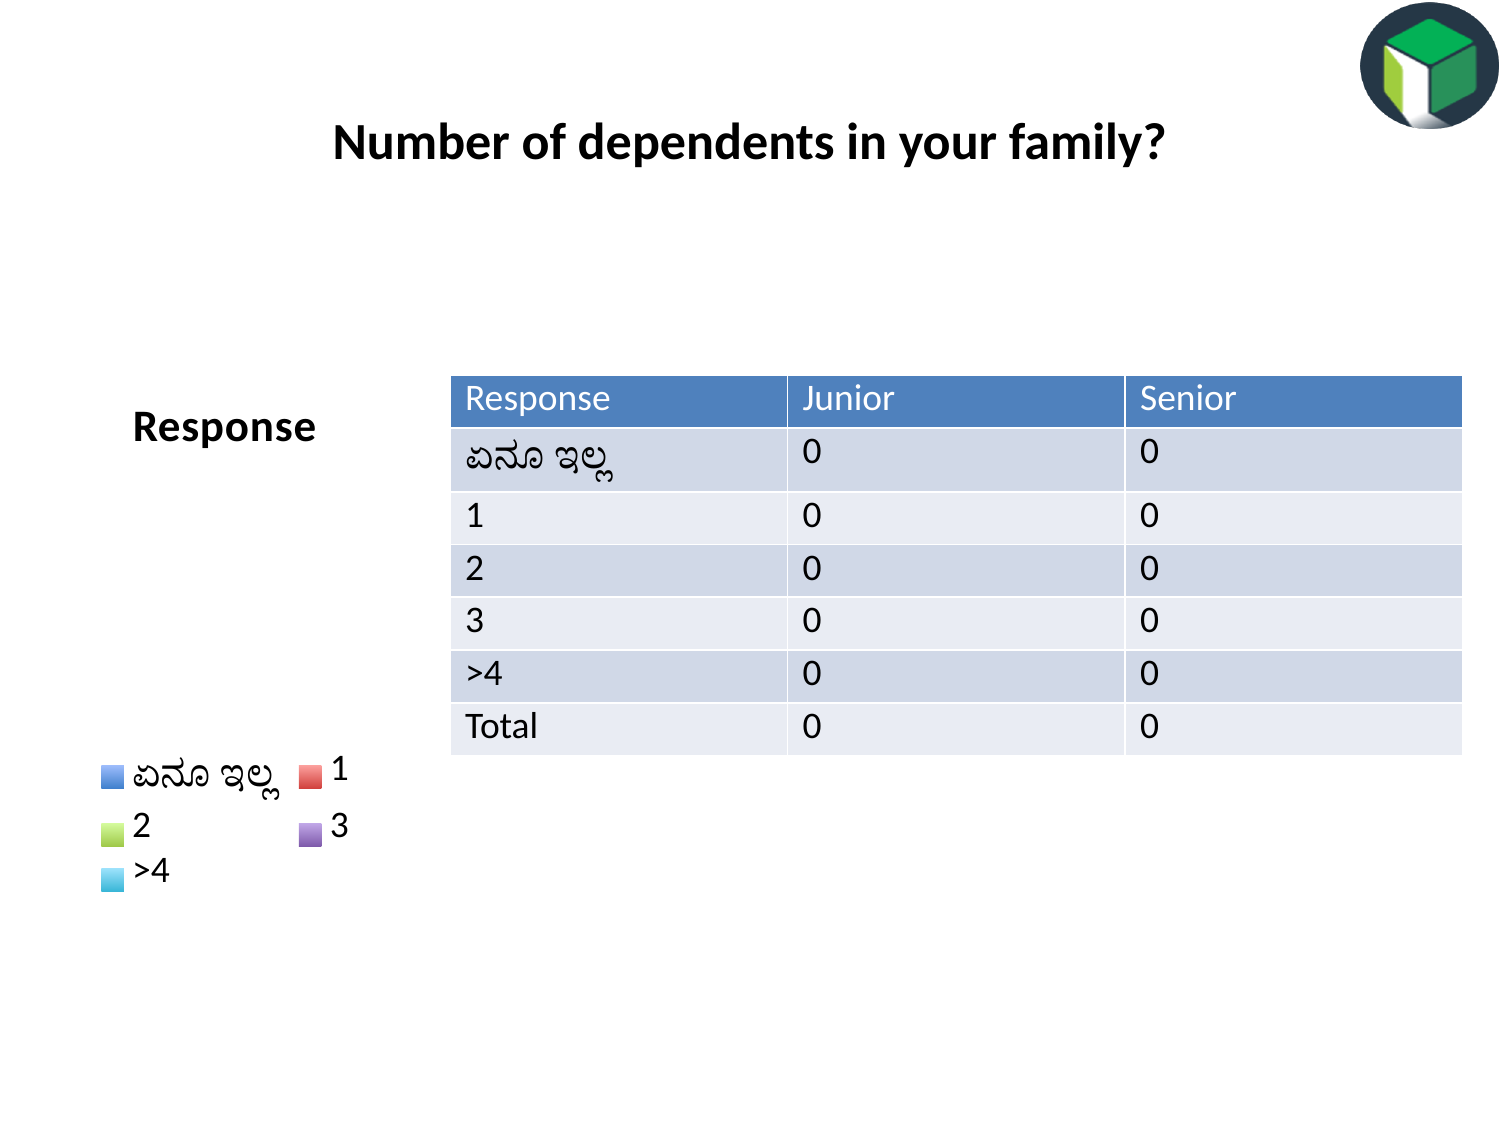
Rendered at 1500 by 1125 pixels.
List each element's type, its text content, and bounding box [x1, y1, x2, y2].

table_cell >4 [454, 651, 787, 702]
table_cell ಏನೂ ಇಲ್ಲ [454, 429, 787, 491]
table_header Response [452, 376, 787, 427]
picture [1360, 2, 1499, 130]
table_cell 0 [1126, 598, 1462, 649]
table_cell 0 [788, 493, 1124, 544]
table_cell 0 [1126, 493, 1462, 544]
table_cell 0 [1126, 545, 1462, 596]
table_header Junior [788, 376, 1124, 427]
table_cell 1 [454, 493, 787, 544]
table_cell 0 [1126, 651, 1462, 702]
table_cell 0 [788, 651, 1124, 702]
chart [0, 374, 451, 901]
table_cell 0 [788, 704, 1124, 755]
table_cell 0 [1126, 429, 1462, 491]
table_cell 2 [454, 545, 787, 596]
table_cell 0 [1126, 704, 1462, 755]
table_cell Total [454, 704, 787, 755]
table_cell 3 [454, 598, 787, 649]
table_cell 0 [788, 429, 1124, 491]
title Number of dependents in your family? [75, 45, 1425, 233]
table_cell 0 [788, 598, 1124, 649]
table_header Senior [1126, 376, 1462, 427]
table_cell 0 [788, 545, 1124, 596]
